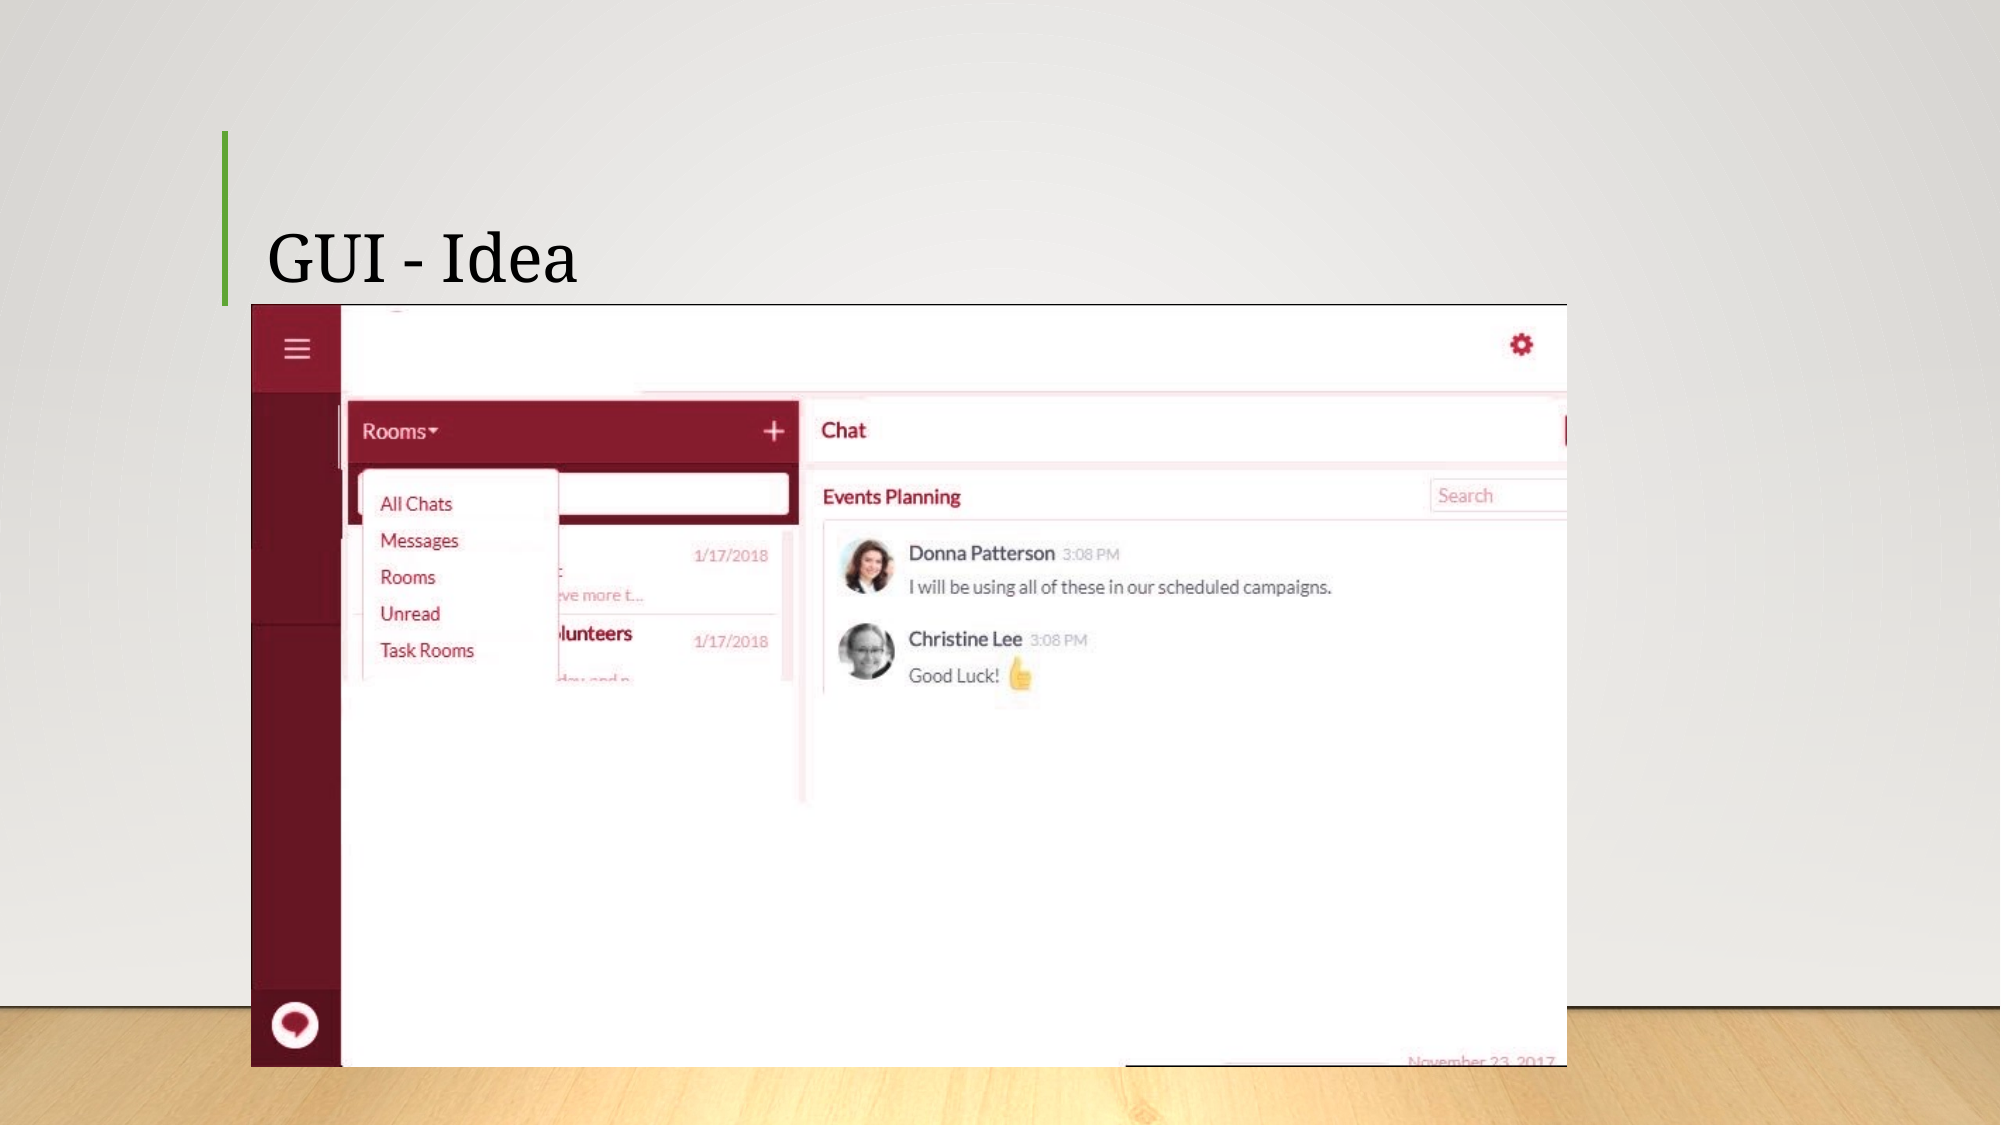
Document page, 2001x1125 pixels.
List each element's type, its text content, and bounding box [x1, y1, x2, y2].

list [251, 303, 1567, 1067]
title GUI - Idea [251, 131, 1814, 305]
picture [0, 1006, 2000, 1125]
